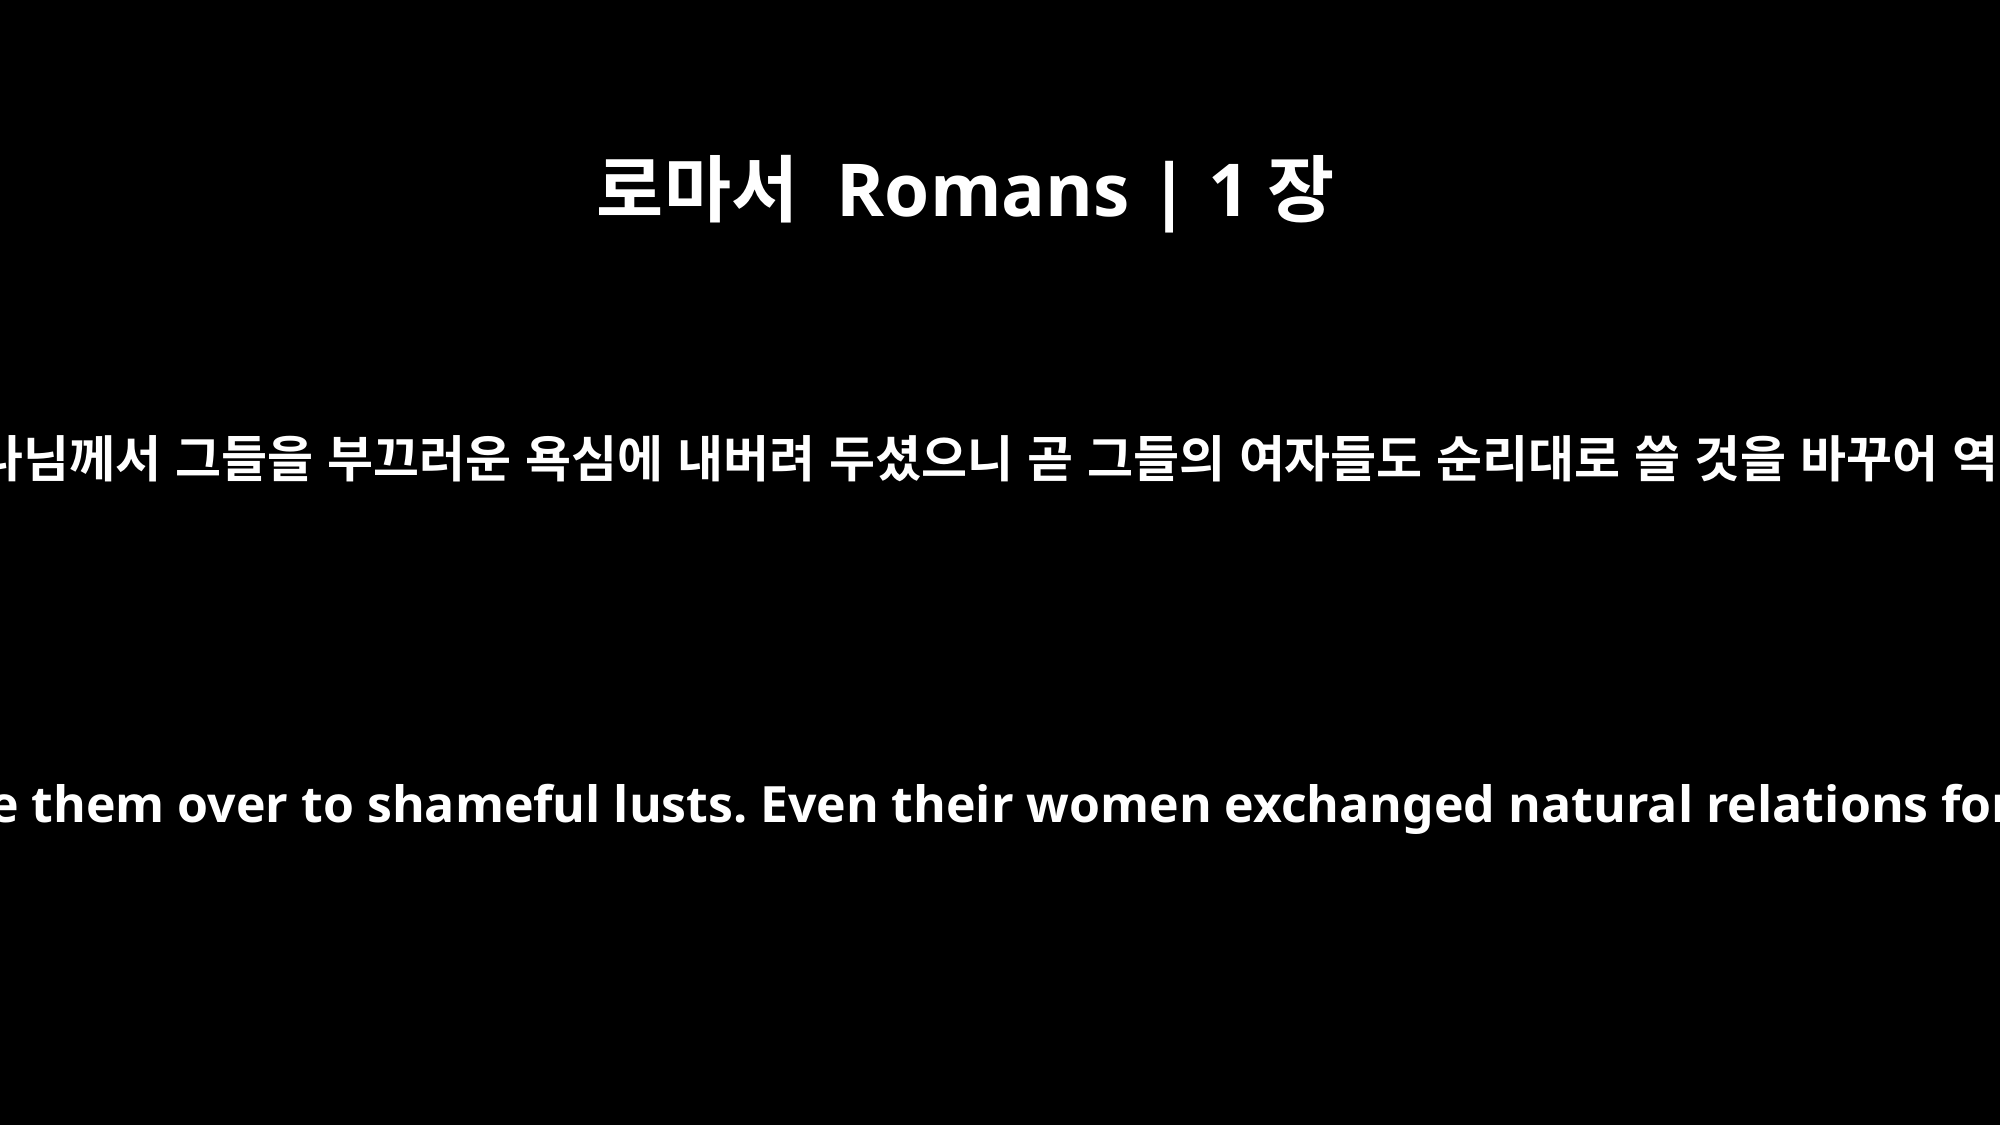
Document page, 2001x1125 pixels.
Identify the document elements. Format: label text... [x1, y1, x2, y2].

text_box 26 이 때문에 하나님께서 그들을 부끄러운 욕심에 내버려 두셨으니 곧 그들의 여자들도 순리대로 쓸 것을 바꾸어 역리로 쓰며 [0, 359, 2000, 495]
text_box 로마서 Romans | 1장 [582, 136, 1350, 239]
text_box Because of this, God gave them over to shameful lusts. Even their women exchanged natural relations for unnatural ones. [0, 764, 2000, 840]
